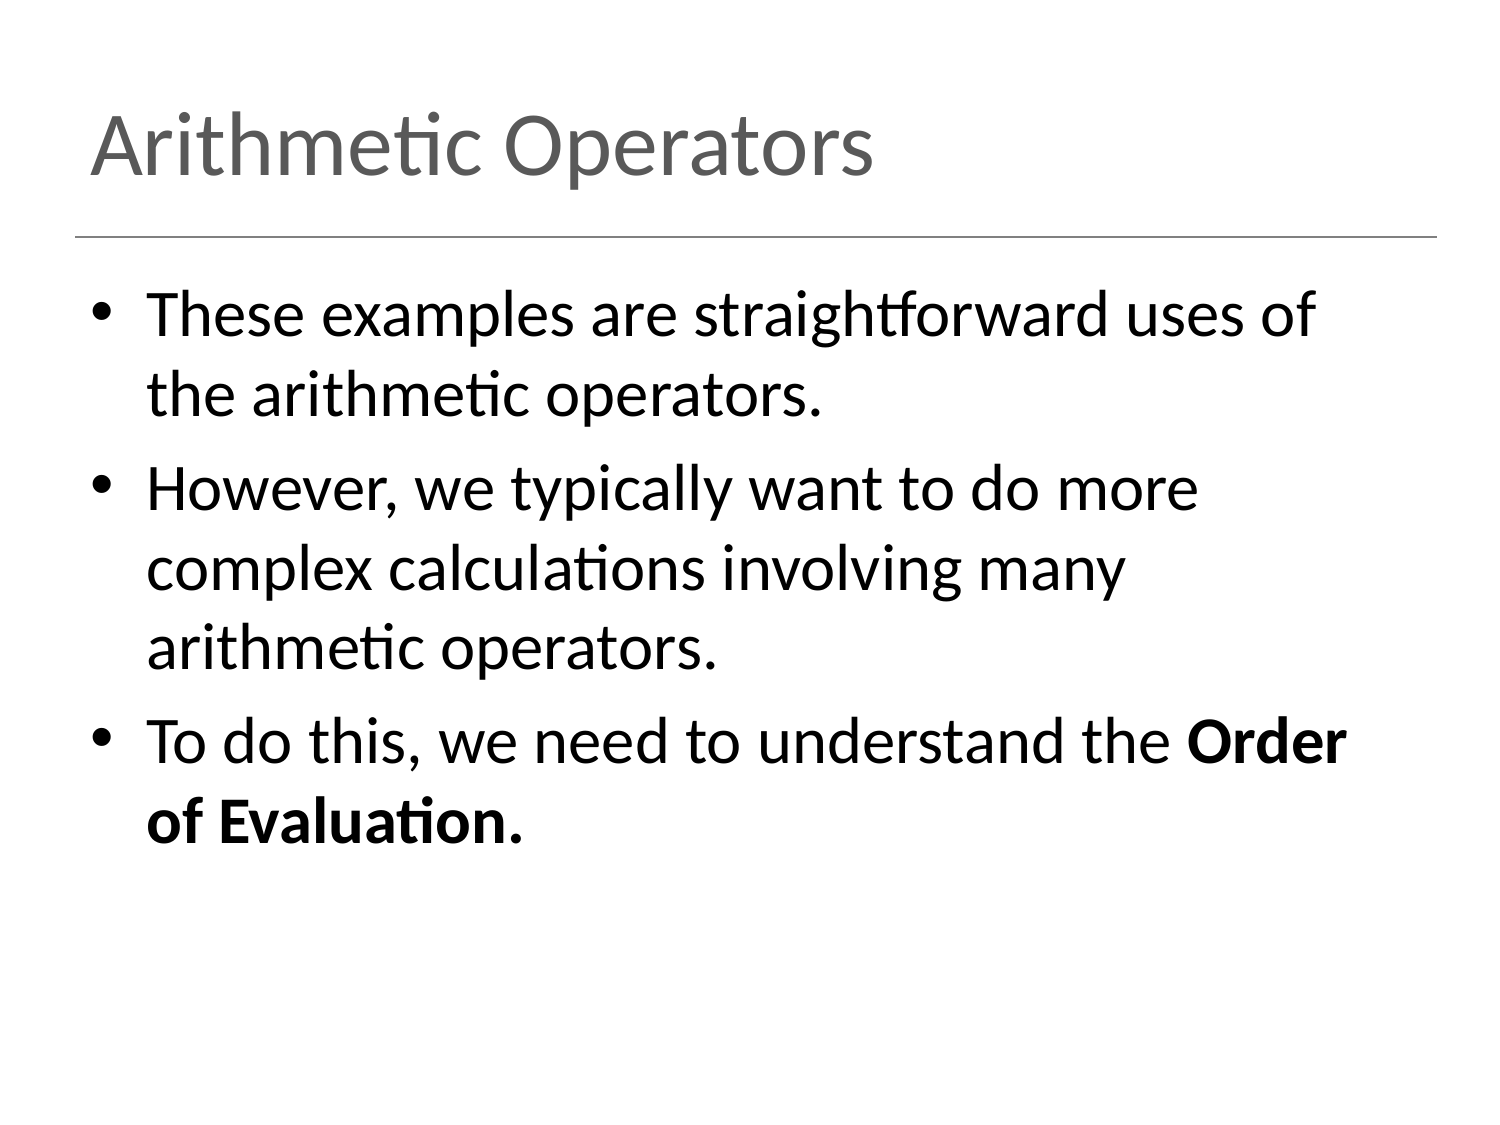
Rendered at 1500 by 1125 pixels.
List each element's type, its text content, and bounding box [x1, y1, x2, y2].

title Arithmetic Operators [75, 45, 1425, 233]
list These examples are straightforward uses of the arithmetic operators. However, we typically want to do more complex calculations involving many arithmetic operators. To do this, we need to understand the Order of Evaluation. [75, 262, 1425, 1005]
